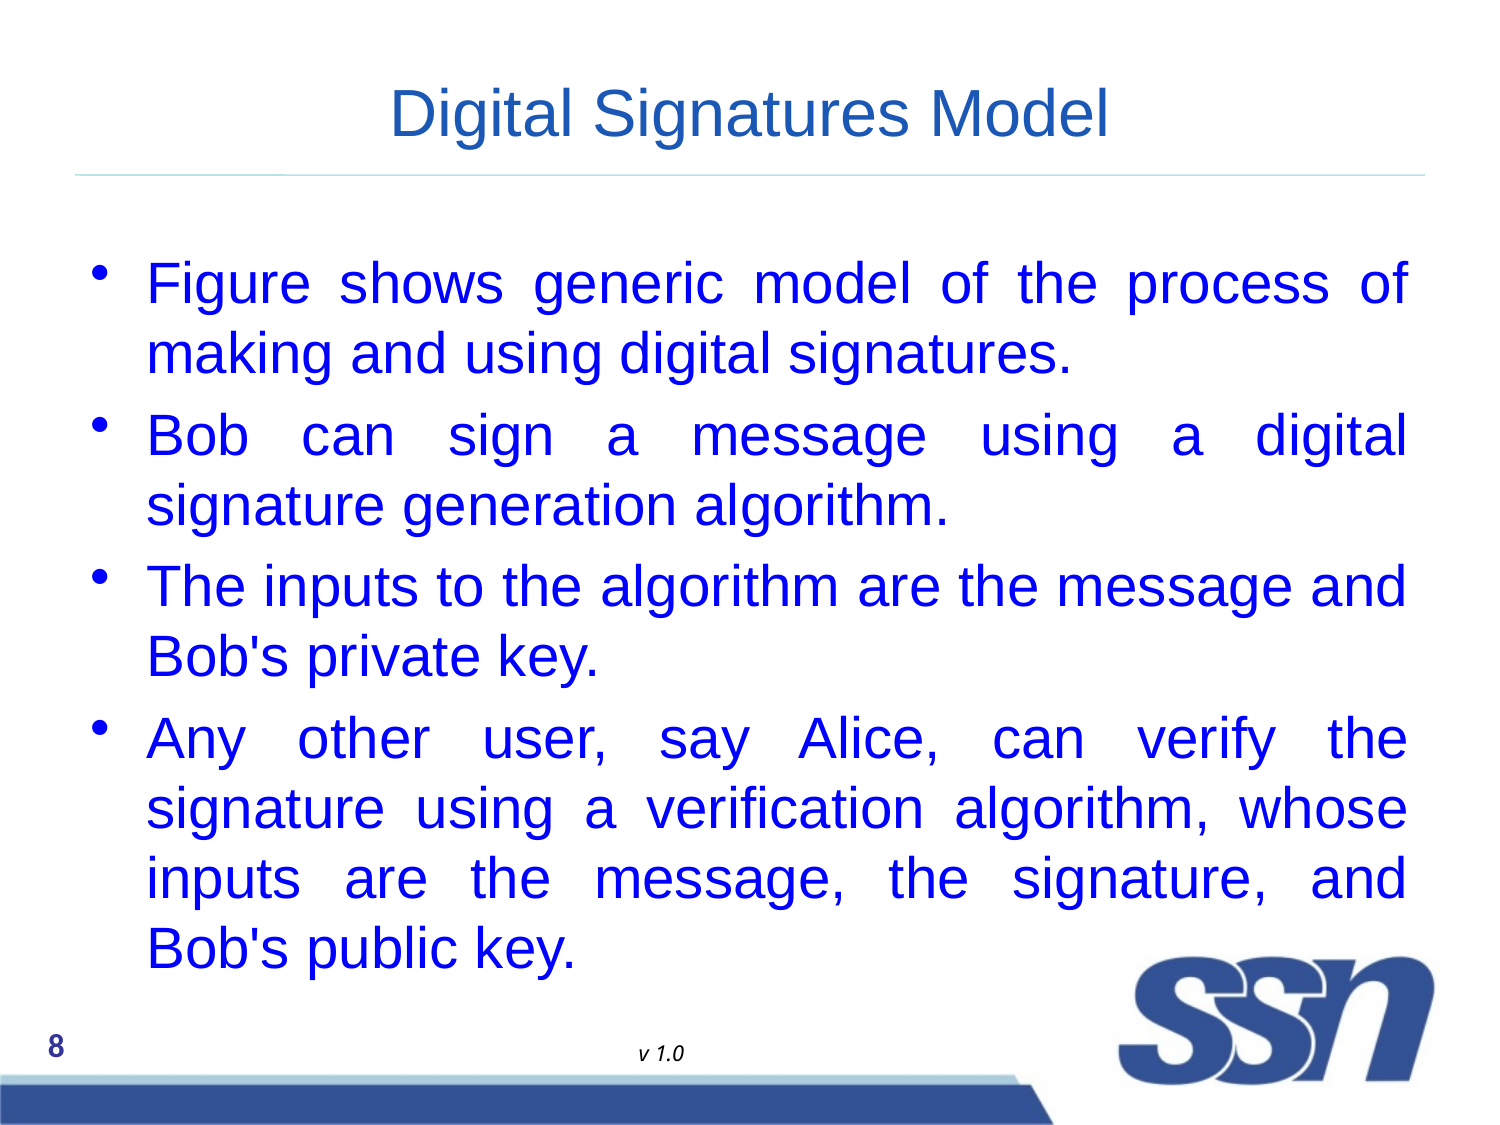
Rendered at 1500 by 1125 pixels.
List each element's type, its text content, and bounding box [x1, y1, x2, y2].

list Figure shows generic model of the process of making and using digital signatures. Bob can sign a message using a digital signature generation algorithm. The inputs to the algorithm are the message and Bob's private key. Any other user, say Alice, can verify the signature using a verification algorithm, whose inputs are the message, the signature, and Bob's public key. [75, 237, 1425, 1005]
title Digital Signatures Model [75, 45, 1425, 175]
picture [0, 913, 1500, 1125]
